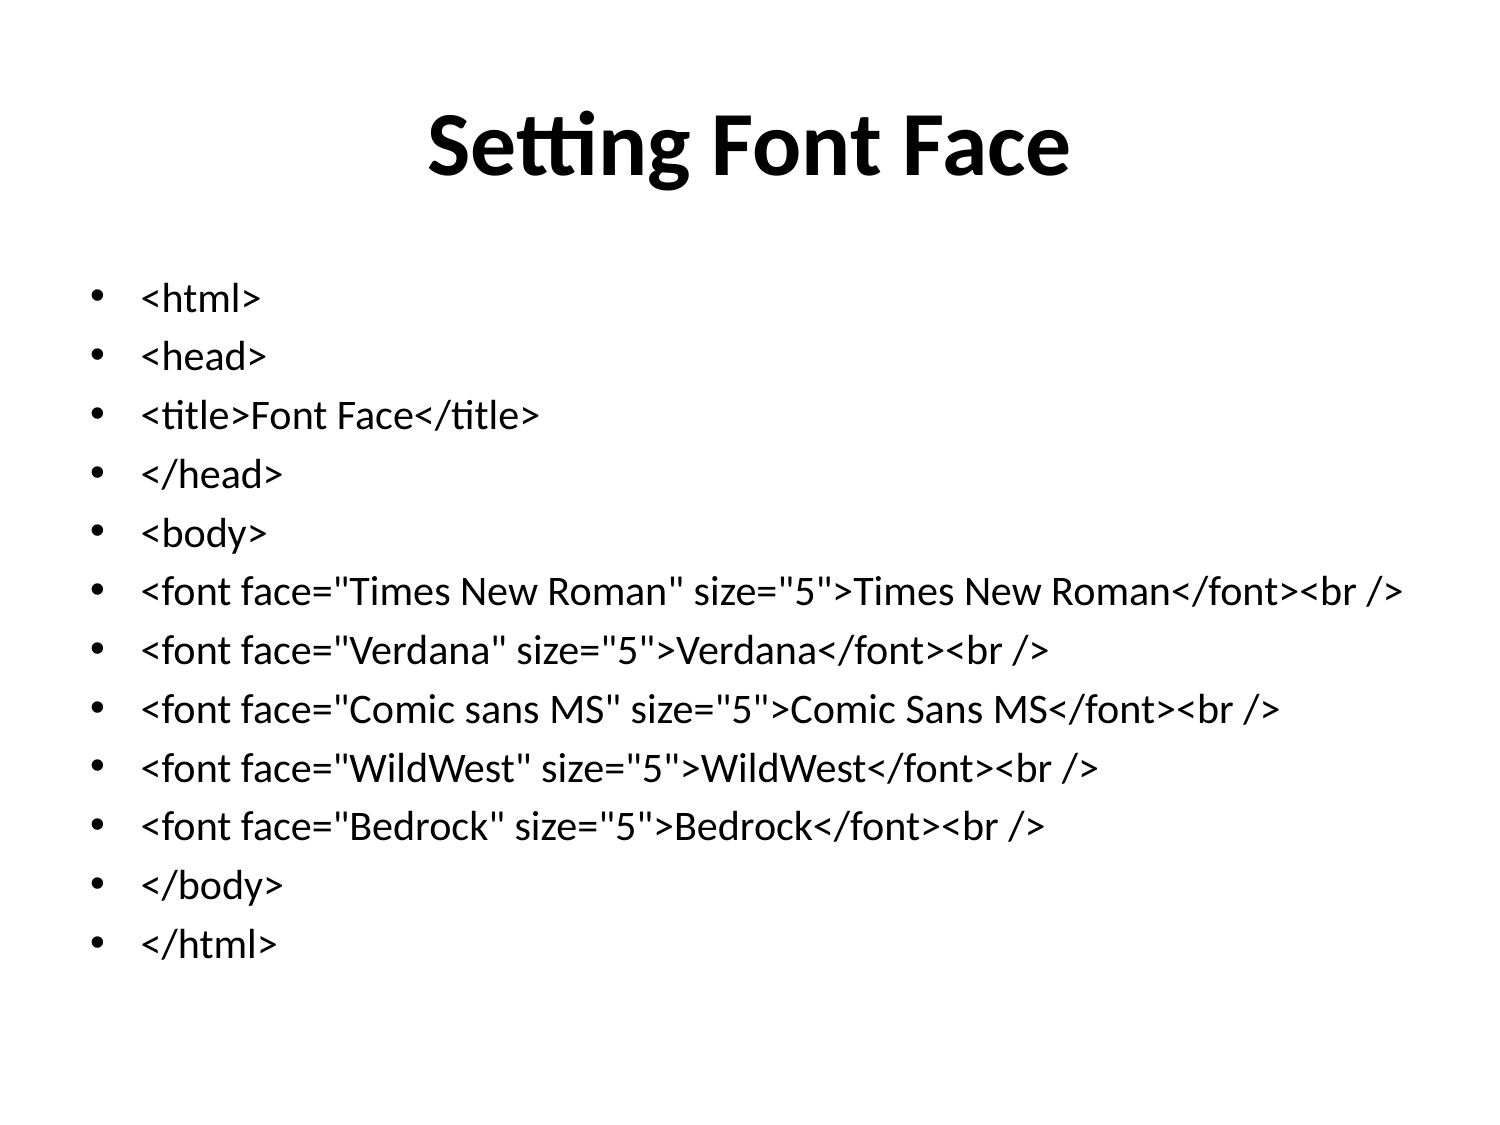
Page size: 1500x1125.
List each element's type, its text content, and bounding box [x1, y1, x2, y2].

title Setting Font Face [75, 45, 1425, 233]
list <html> <head> <title>Font Face</title> </head> <body> <font face="Times New Roman" size="5">Times New Roman</font><br /> <font face="Verdana" size="5">Verdana</font><br /> <font face="Comic sans MS" size="5">Comic Sans MS</font><br /> <font face="WildWest" size="5">WildWest</font><br /> <font face="Bedrock" size="5">Bedrock</font><br /> </body> </html> [75, 262, 1425, 1005]
